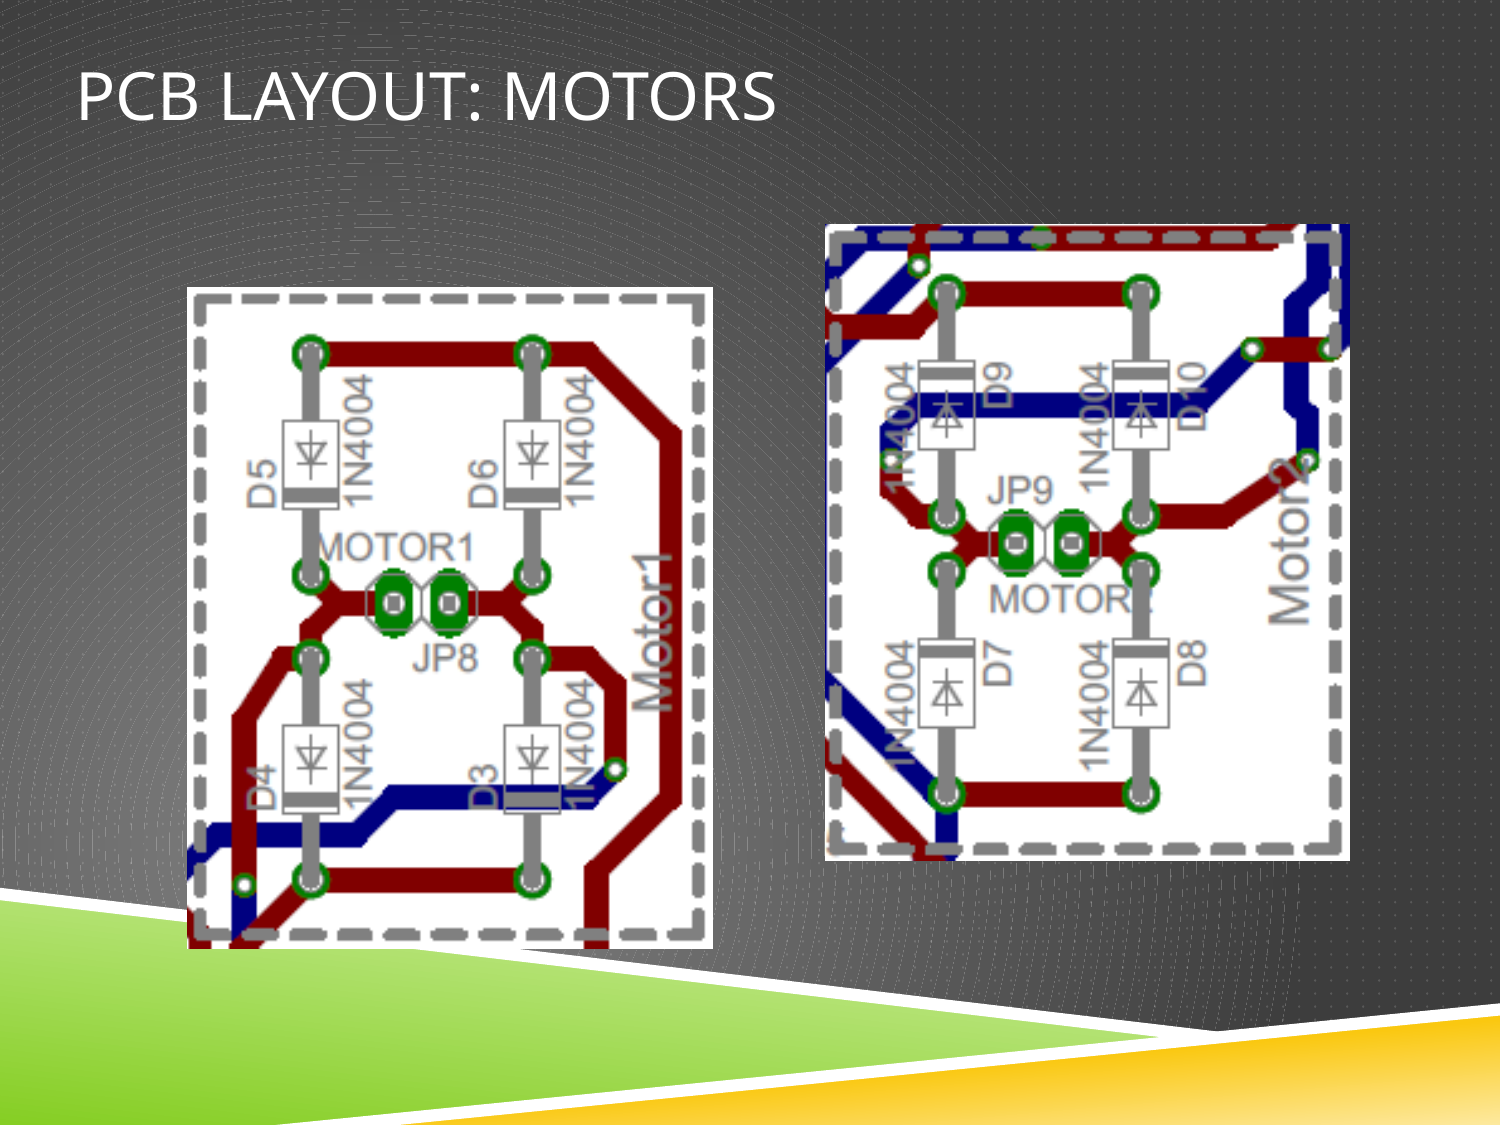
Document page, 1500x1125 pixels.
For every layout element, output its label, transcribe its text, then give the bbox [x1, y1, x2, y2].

title PCB LAYOUT: MOTORS [75, 0, 1350, 188]
picture [187, 287, 713, 949]
picture [824, 224, 1351, 862]
